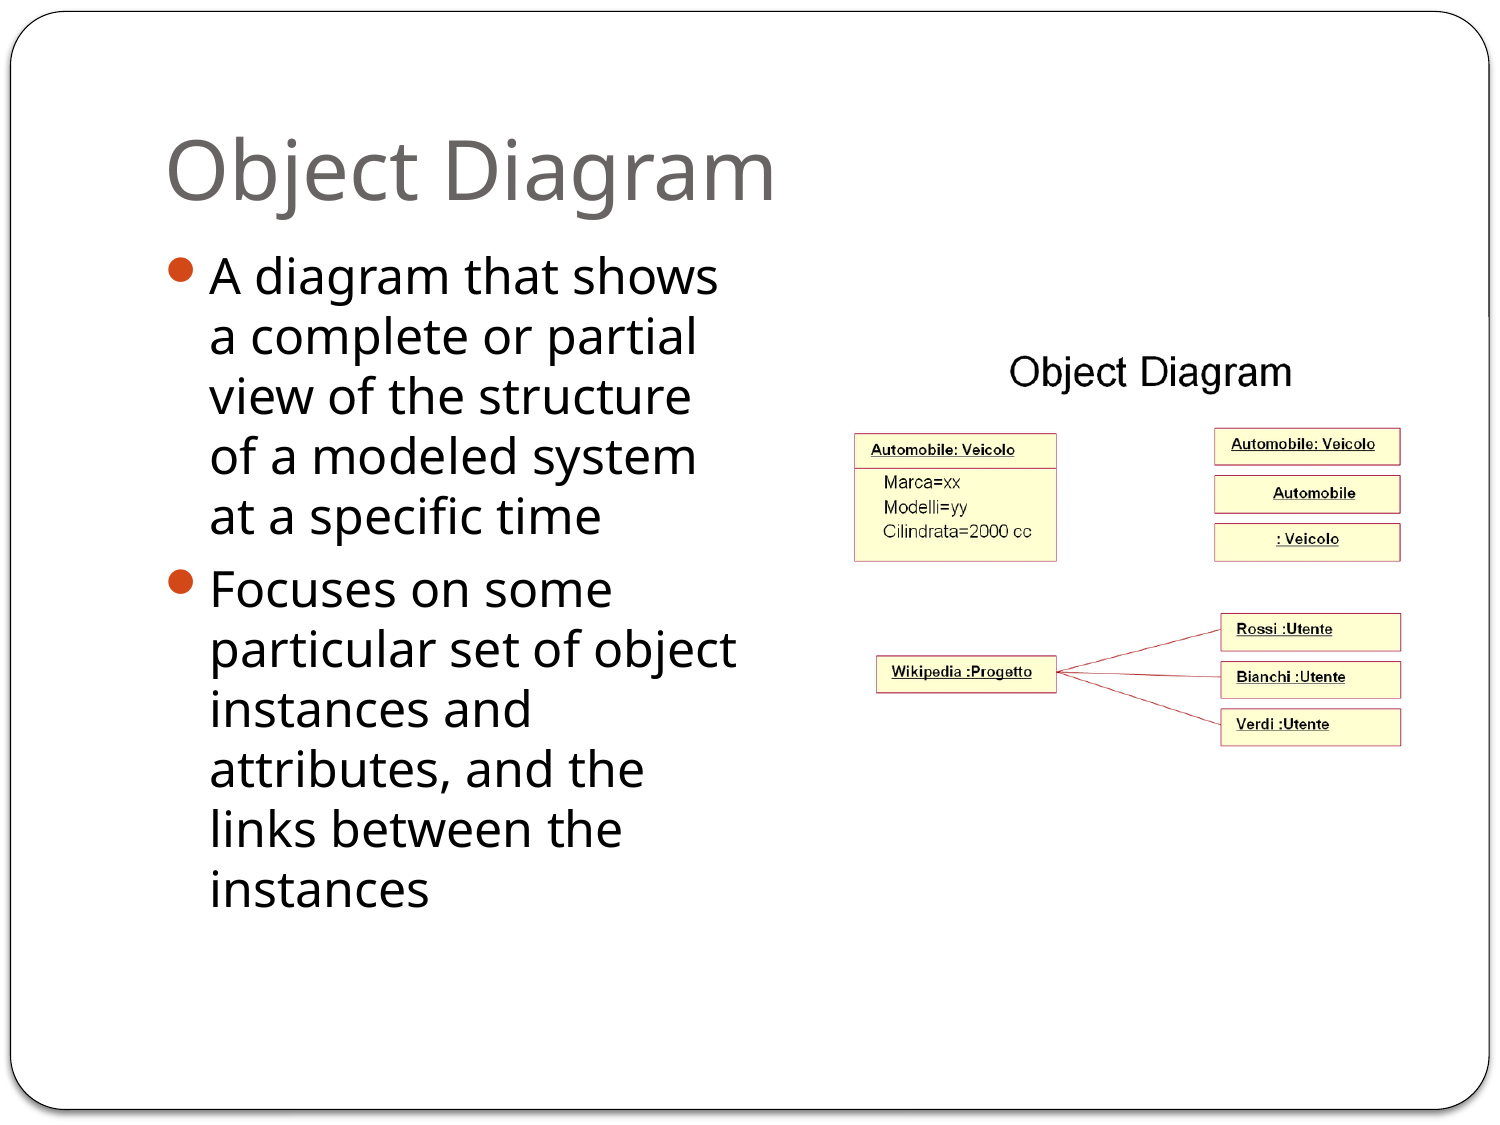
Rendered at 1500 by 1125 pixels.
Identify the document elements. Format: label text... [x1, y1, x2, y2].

title Object Diagram [150, 45, 1425, 233]
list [837, 337, 1463, 767]
list A diagram that shows a complete or partial view of the structure of a modeled system at a specific time Focuses on some particular set of object instances and attributes, and the links between the instances [150, 237, 765, 988]
